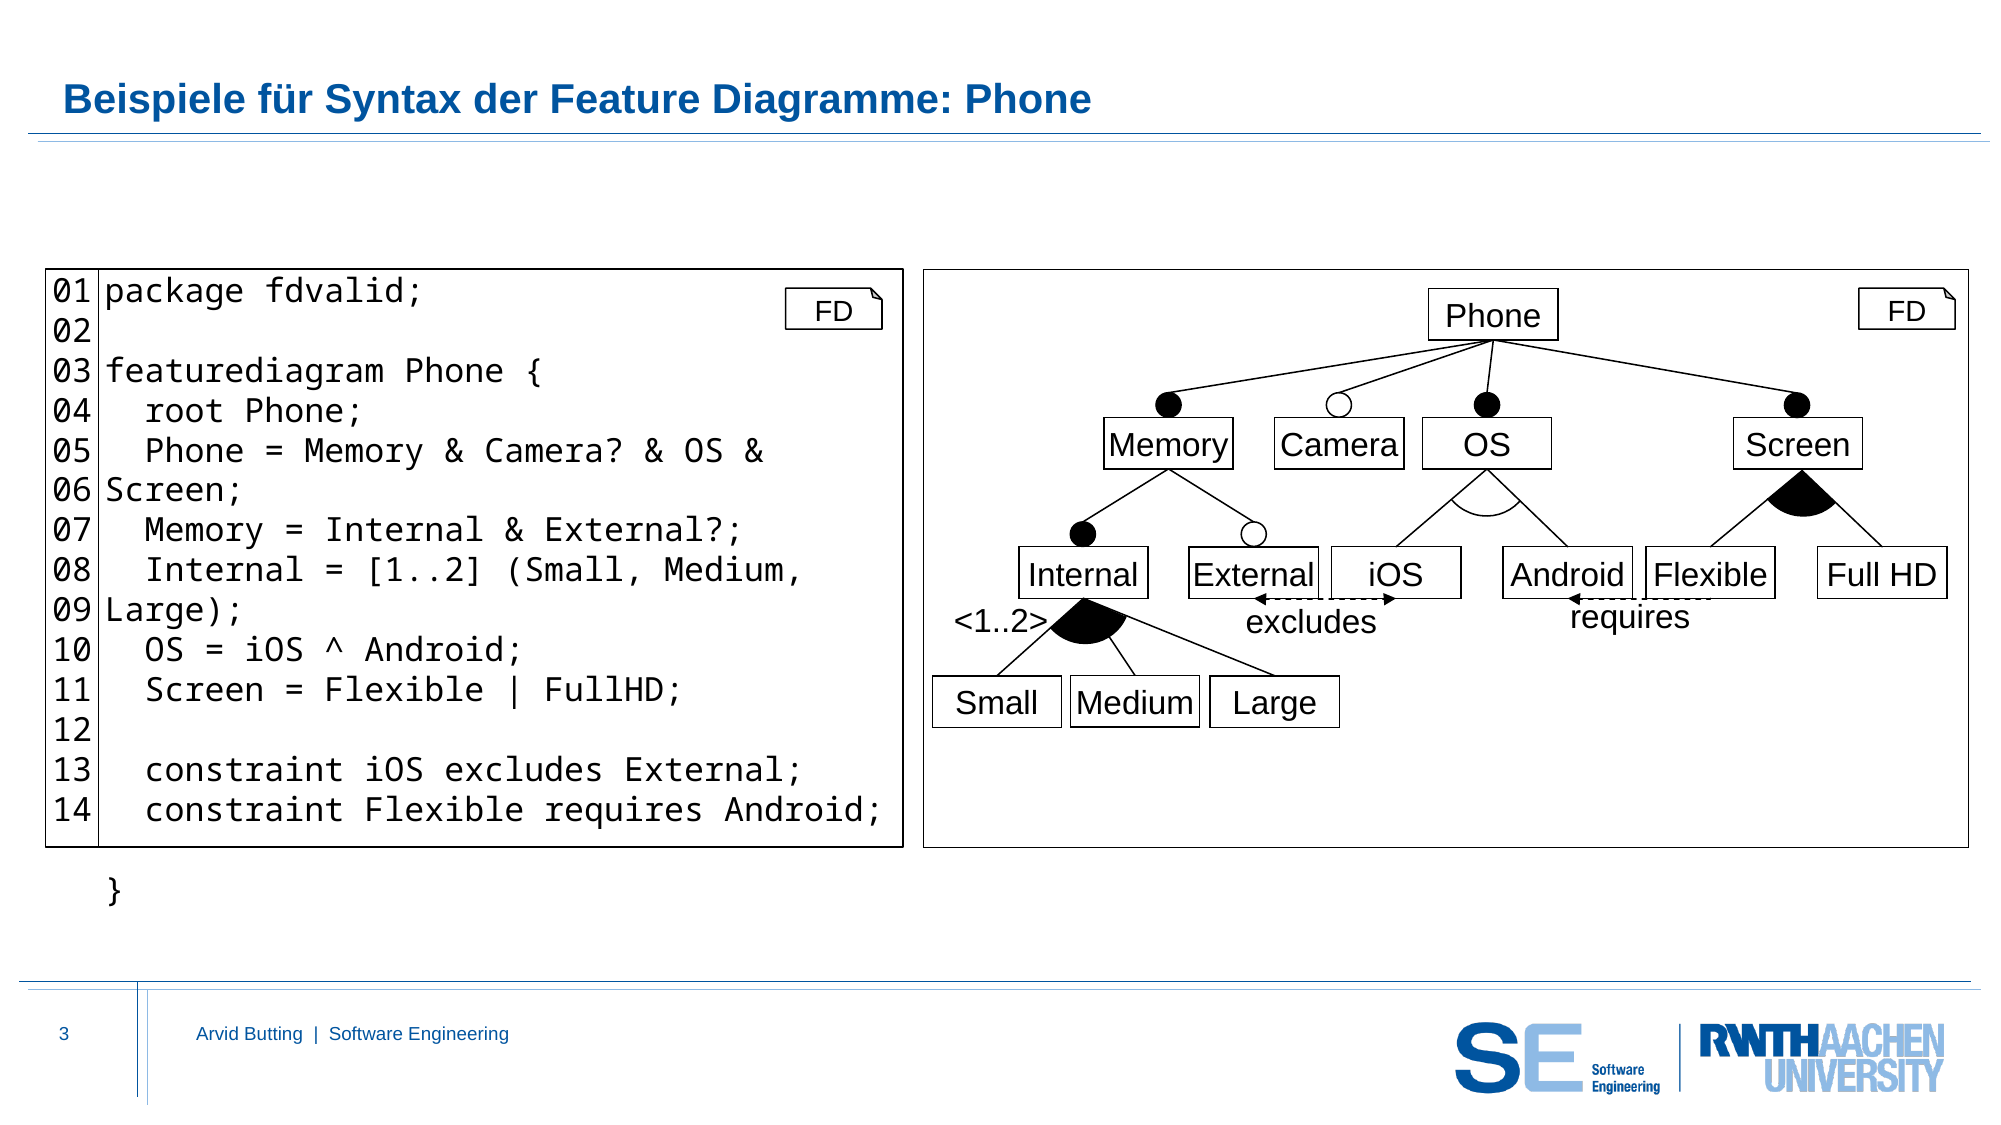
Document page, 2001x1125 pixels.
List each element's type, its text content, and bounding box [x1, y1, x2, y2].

list package fdvalid; featurediagram Phone { root Phone; Phone = Memory & Camera? & OS & Screen; Memory = Internal & External?; Internal = [1..2] (Small, Medium, Large); OS = iOS ^ Android; Screen = Flexible | FullHD; constraint iOS excludes External; constraint Flexible requires Android; } [99, 269, 903, 848]
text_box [1168, 339, 1486, 393]
picture [1435, 990, 1964, 1125]
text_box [1168, 468, 1254, 522]
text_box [1802, 470, 1883, 547]
text_box FD [785, 288, 882, 330]
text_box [1083, 598, 1135, 676]
text_box 01 02 03 04 05 06 07 08 09 10 11 12 13 14 [45, 269, 99, 848]
text_box <1..2> [939, 592, 1064, 647]
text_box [1396, 468, 1486, 547]
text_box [1486, 468, 1568, 547]
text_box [996, 598, 1083, 676]
text_box [923, 269, 1969, 848]
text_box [1082, 468, 1168, 522]
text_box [1494, 339, 1797, 393]
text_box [1710, 470, 1802, 547]
text_box FD [1858, 288, 1956, 330]
text_box Medium [1070, 676, 1200, 727]
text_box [1135, 598, 1275, 676]
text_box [1486, 339, 1494, 393]
title Beispiele für Syntax der Feature Diagramme: Phone [63, 33, 1947, 123]
